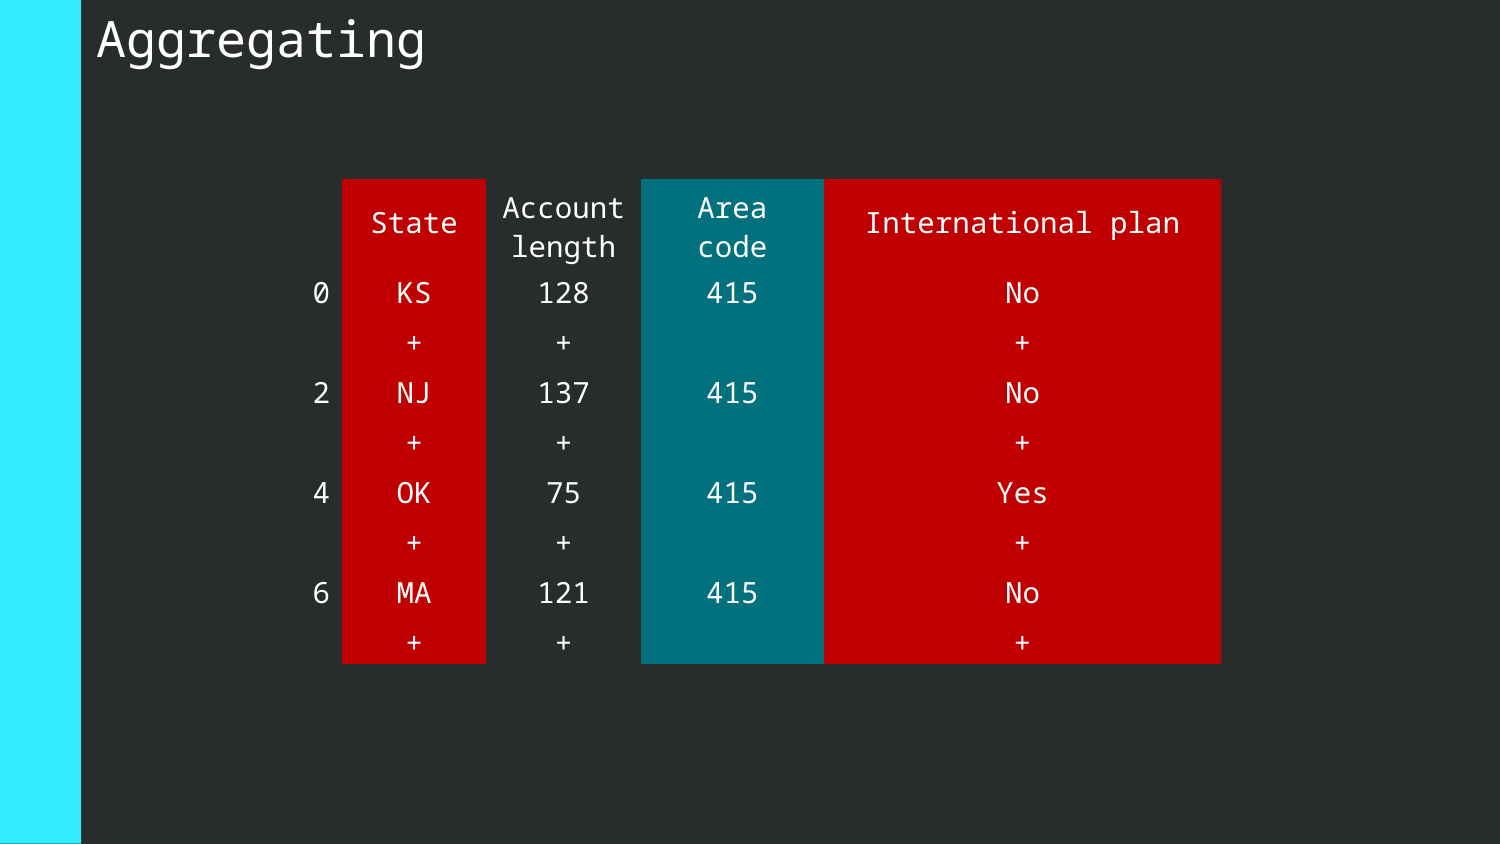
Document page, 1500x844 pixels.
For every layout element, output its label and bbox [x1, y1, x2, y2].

text_box [0, 0, 1500, 844]
